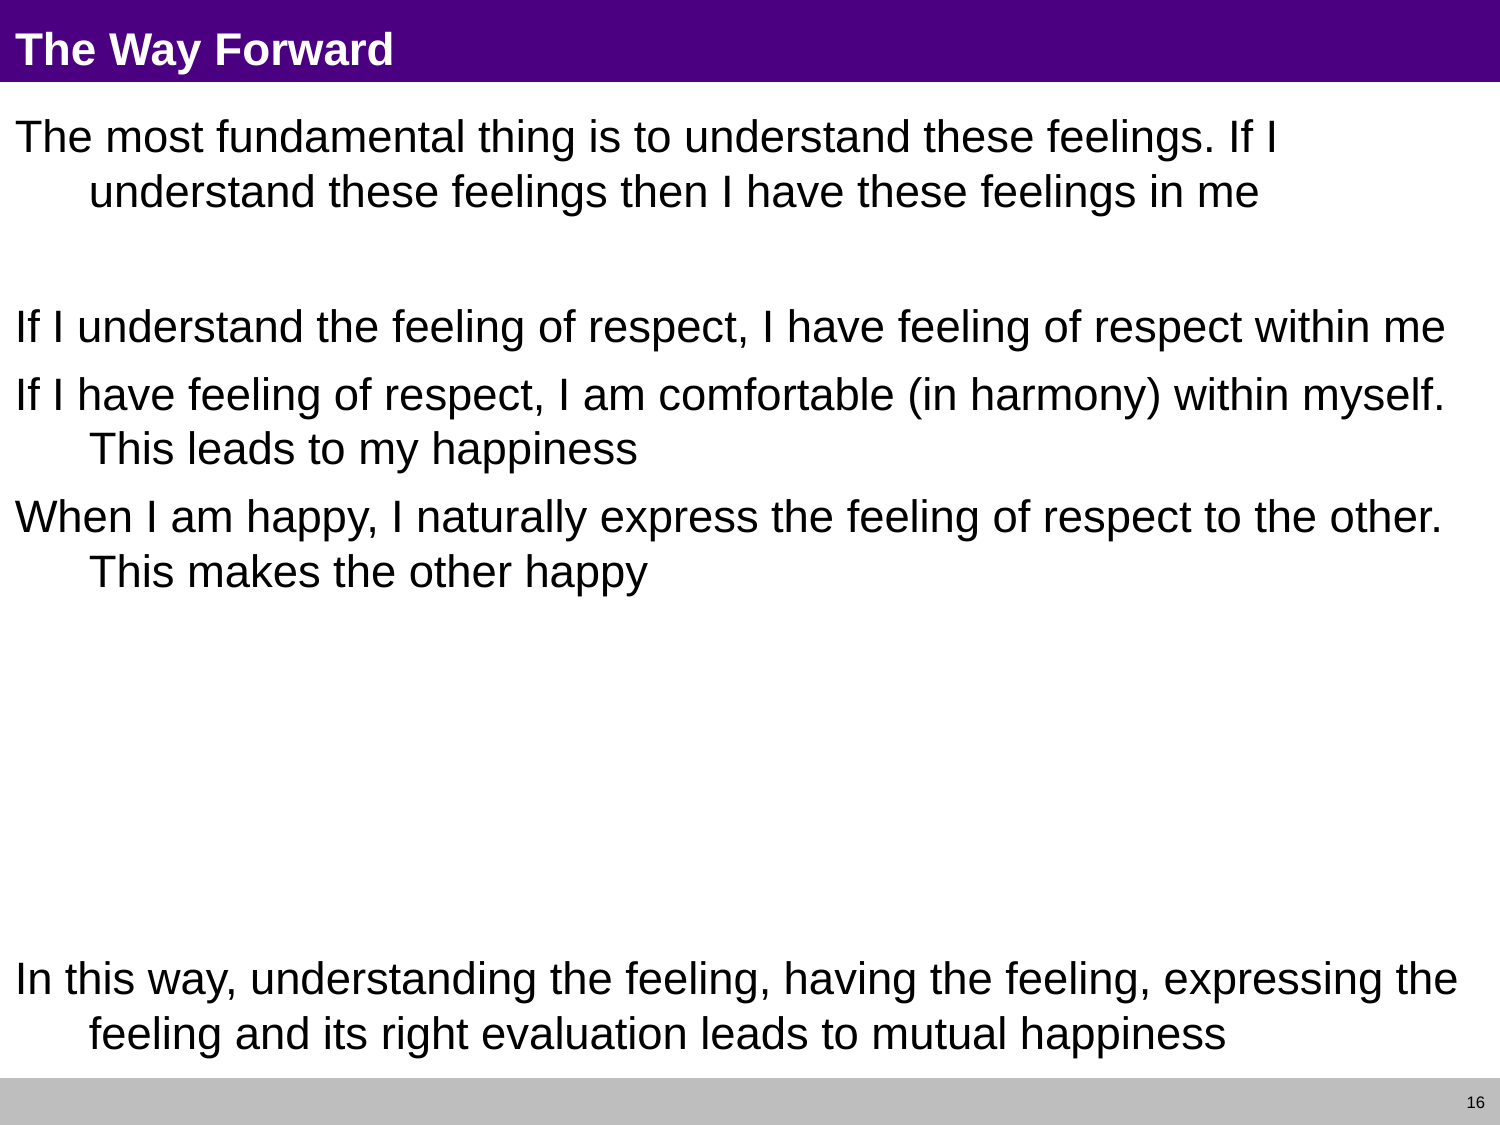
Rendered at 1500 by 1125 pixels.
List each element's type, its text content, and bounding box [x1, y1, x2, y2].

list The most fundamental thing is to understand these feelings. If I understand these feelings then I have these feelings in me If I understand the feeling of respect, I have feeling of respect within me If I have feeling of respect, I am comfortable (in harmony) within myself. This leads to my happiness When I am happy, I naturally express the feeling of respect to the other. This makes the other happy In this way, understanding the feeling, having the feeling, expressing the feeling and its right evaluation leads to mutual happiness [0, 99, 1500, 1075]
title The Way Forward [0, 12, 1500, 75]
